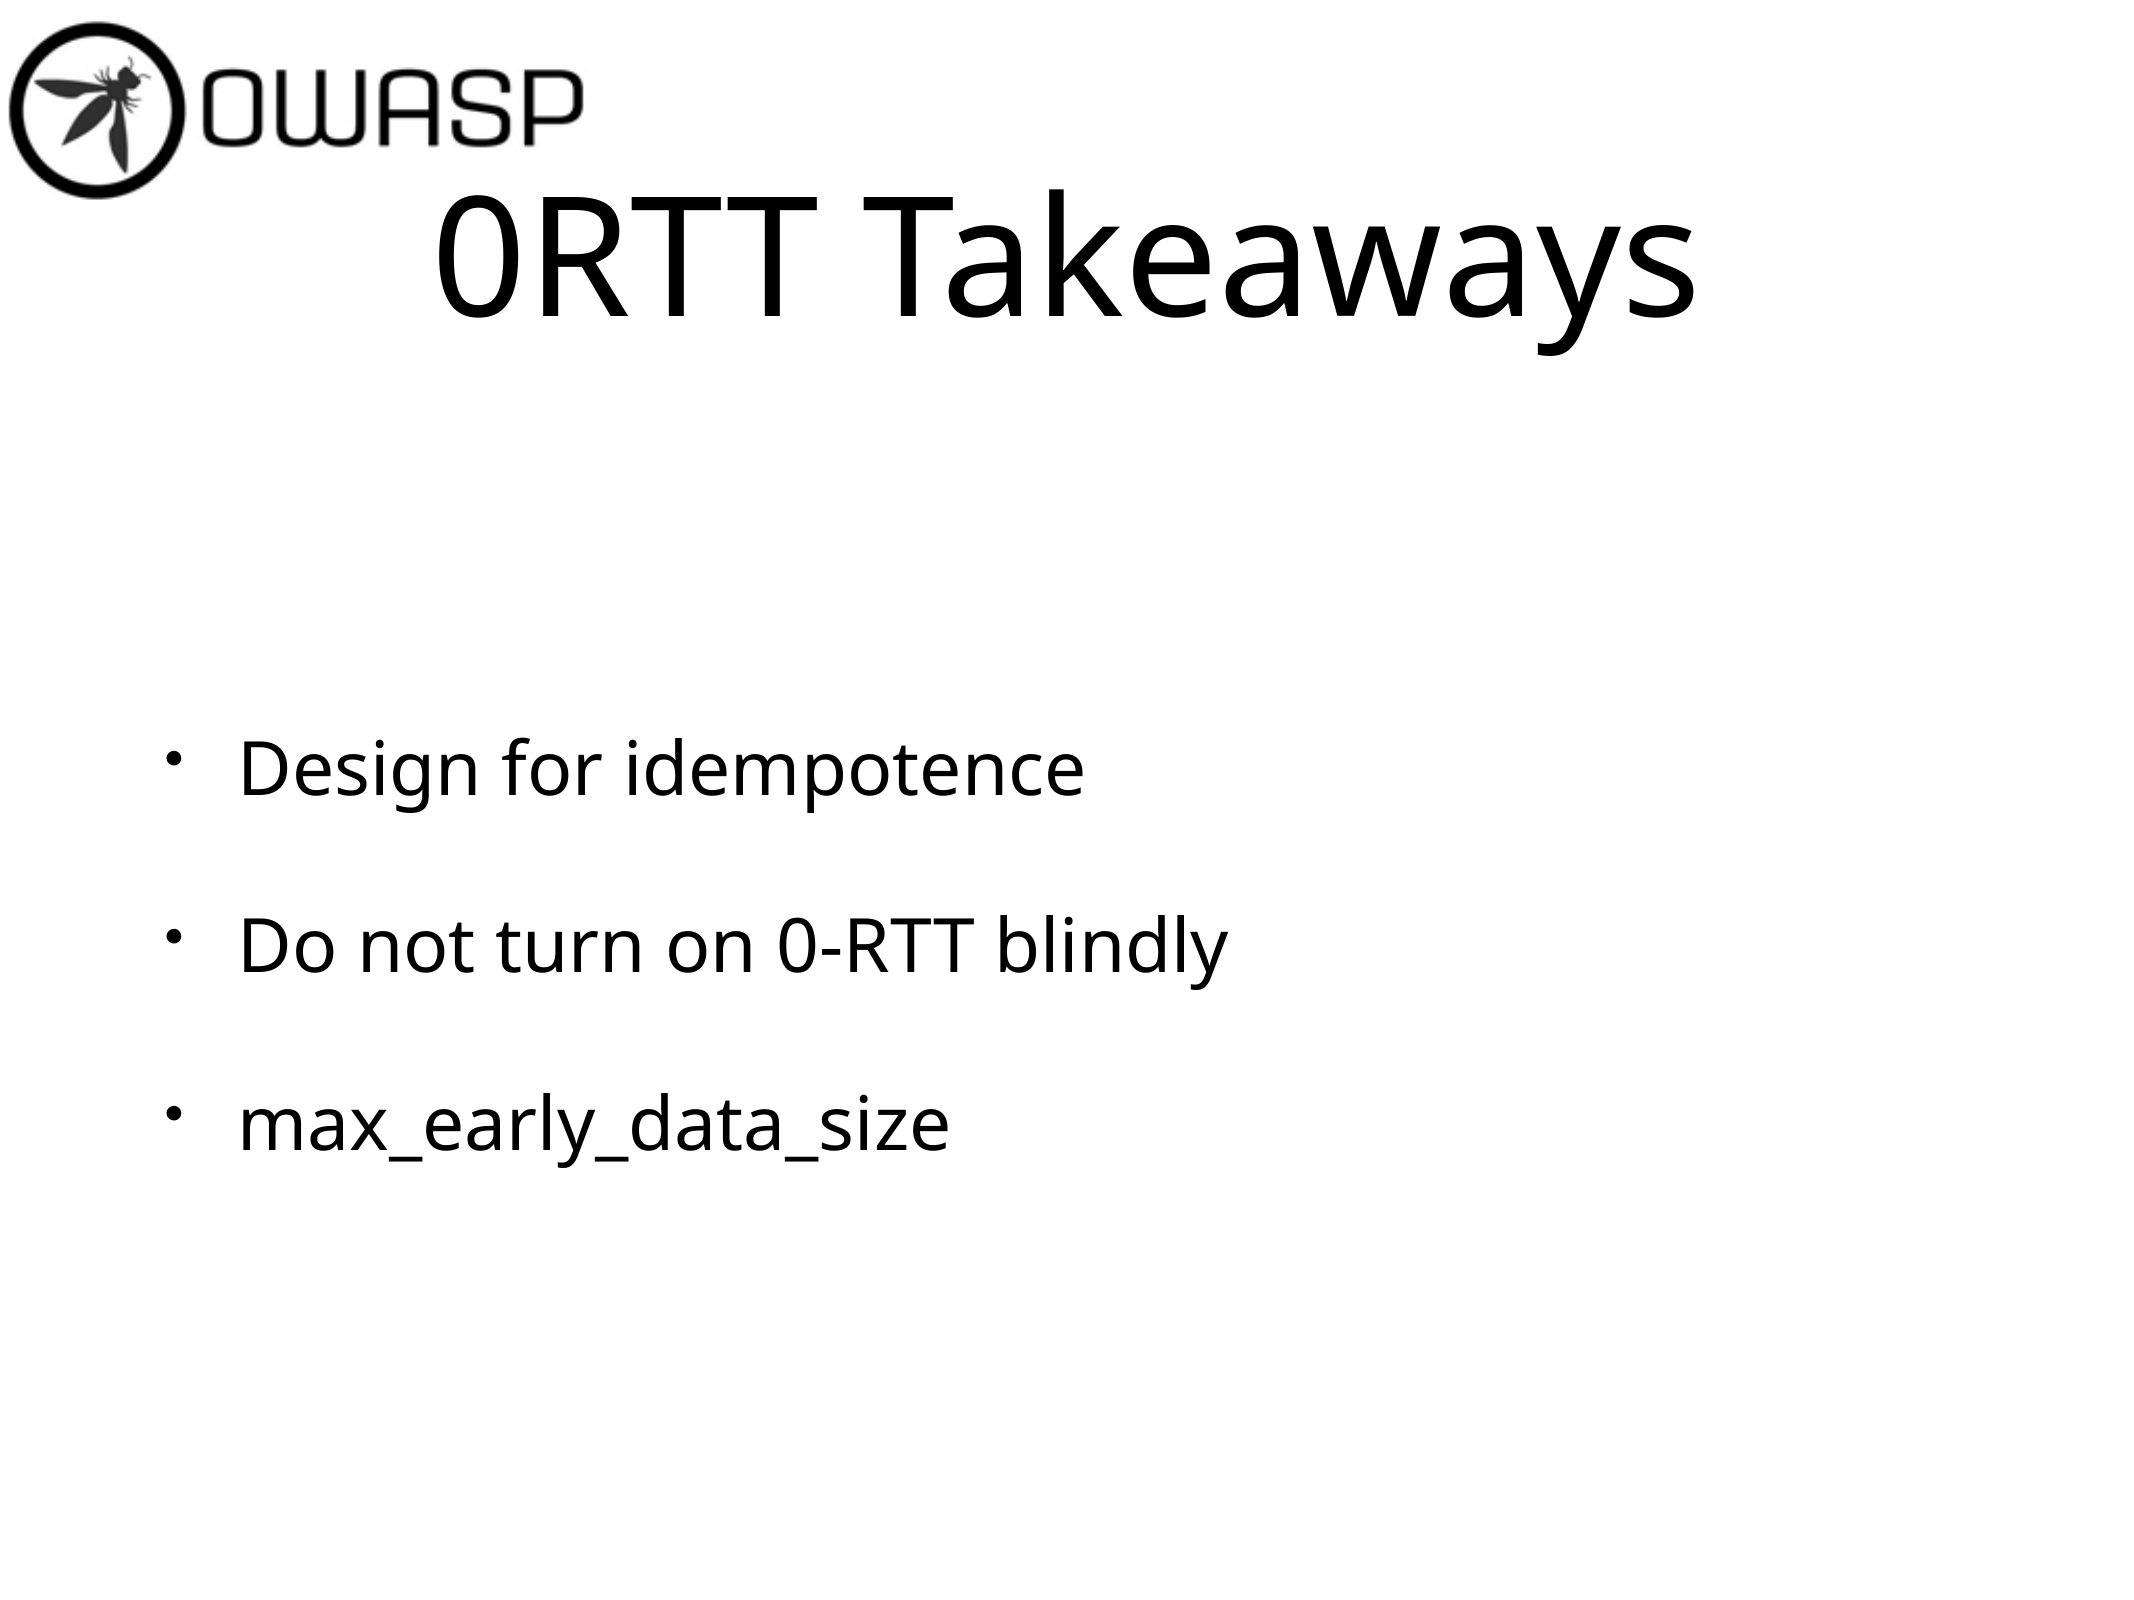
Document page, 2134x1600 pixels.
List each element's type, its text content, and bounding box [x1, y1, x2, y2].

title 0RTT Takeaways [155, 72, 1978, 426]
list Design for idempotence Do not turn on 0-RTT blindly max_early_data_size [155, 426, 1978, 1459]
picture [0, 0, 619, 223]
